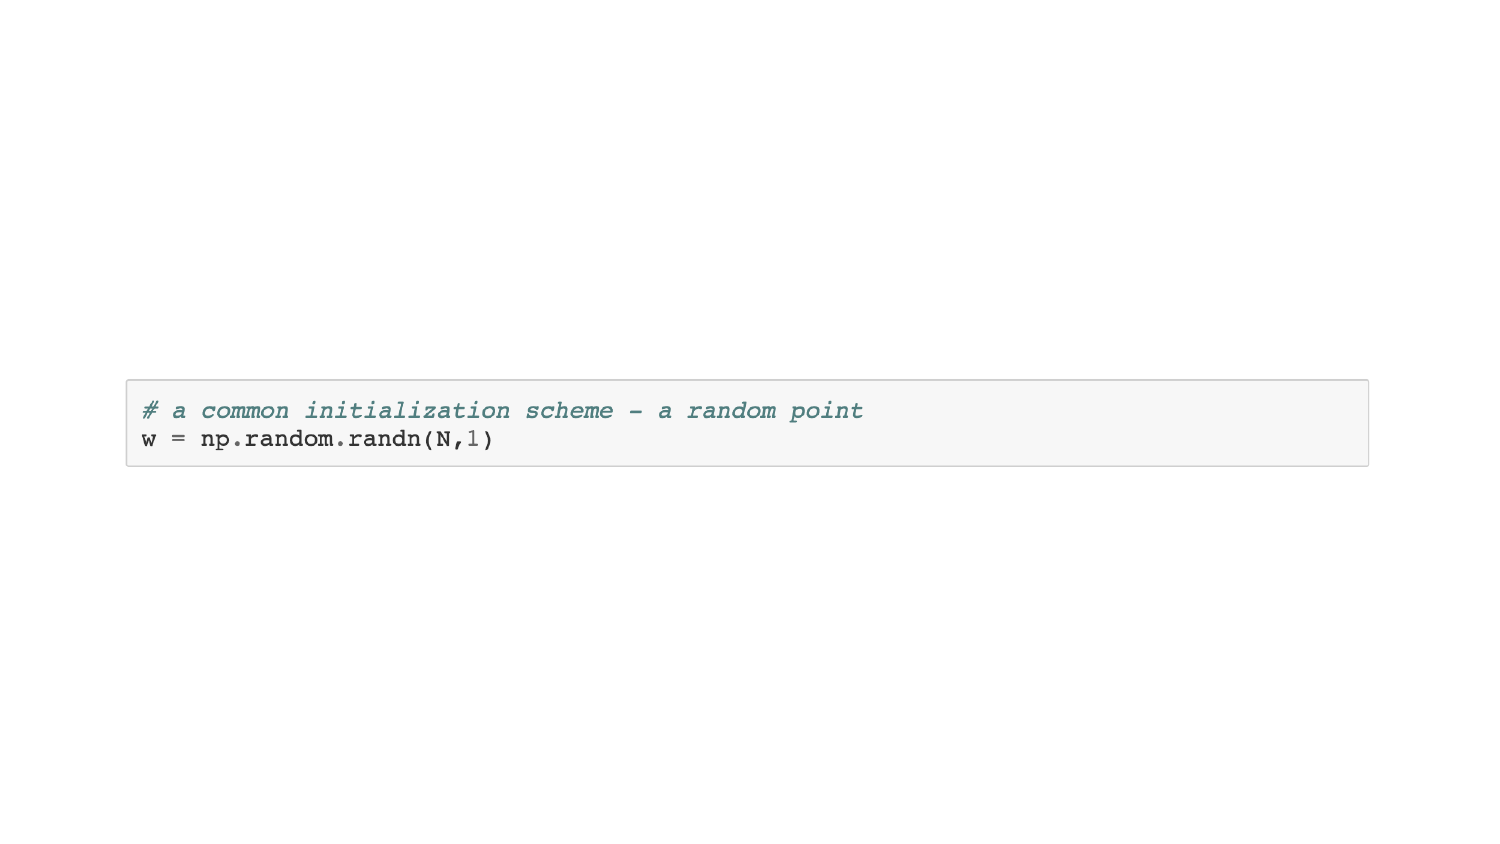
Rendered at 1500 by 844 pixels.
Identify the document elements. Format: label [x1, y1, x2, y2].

picture [119, 366, 1381, 478]
